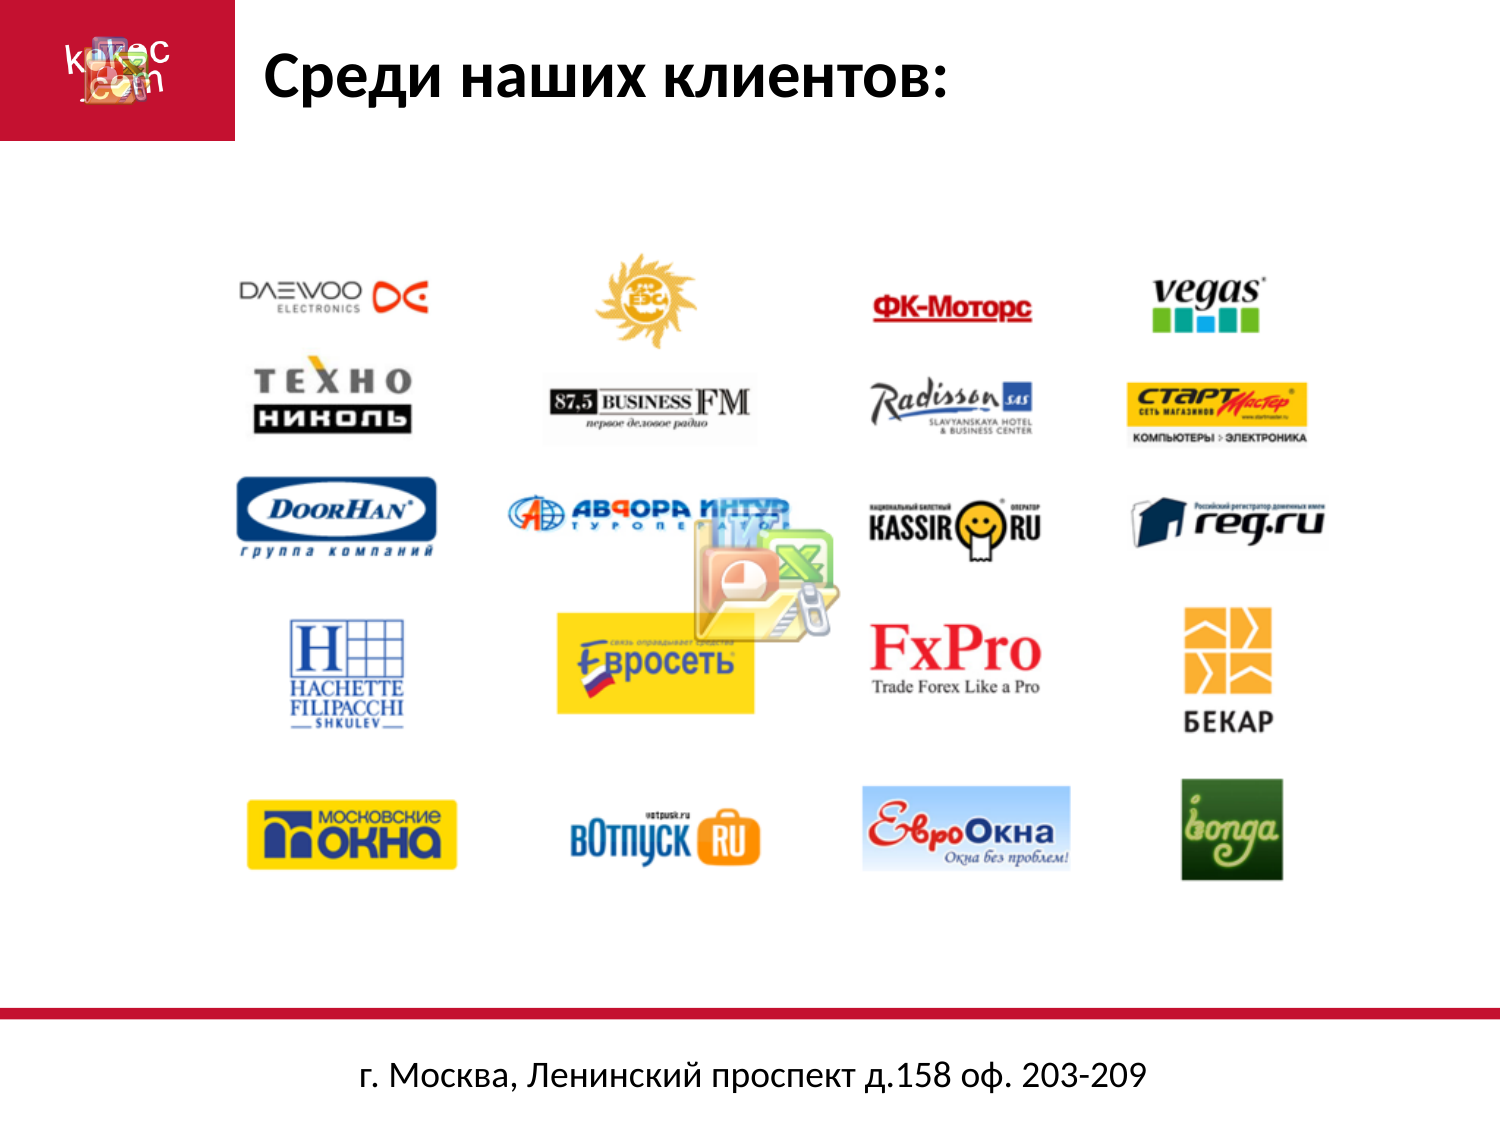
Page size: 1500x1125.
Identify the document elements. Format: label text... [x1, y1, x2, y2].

text_box [0, 1006, 1500, 1022]
picture [0, 0, 235, 141]
text_box Среди наших клиентов: [249, 23, 966, 119]
picture [187, 163, 1348, 977]
text_box г. Москва, Ленинский проспект д.158 оф. 203-209 [344, 1042, 1163, 1103]
